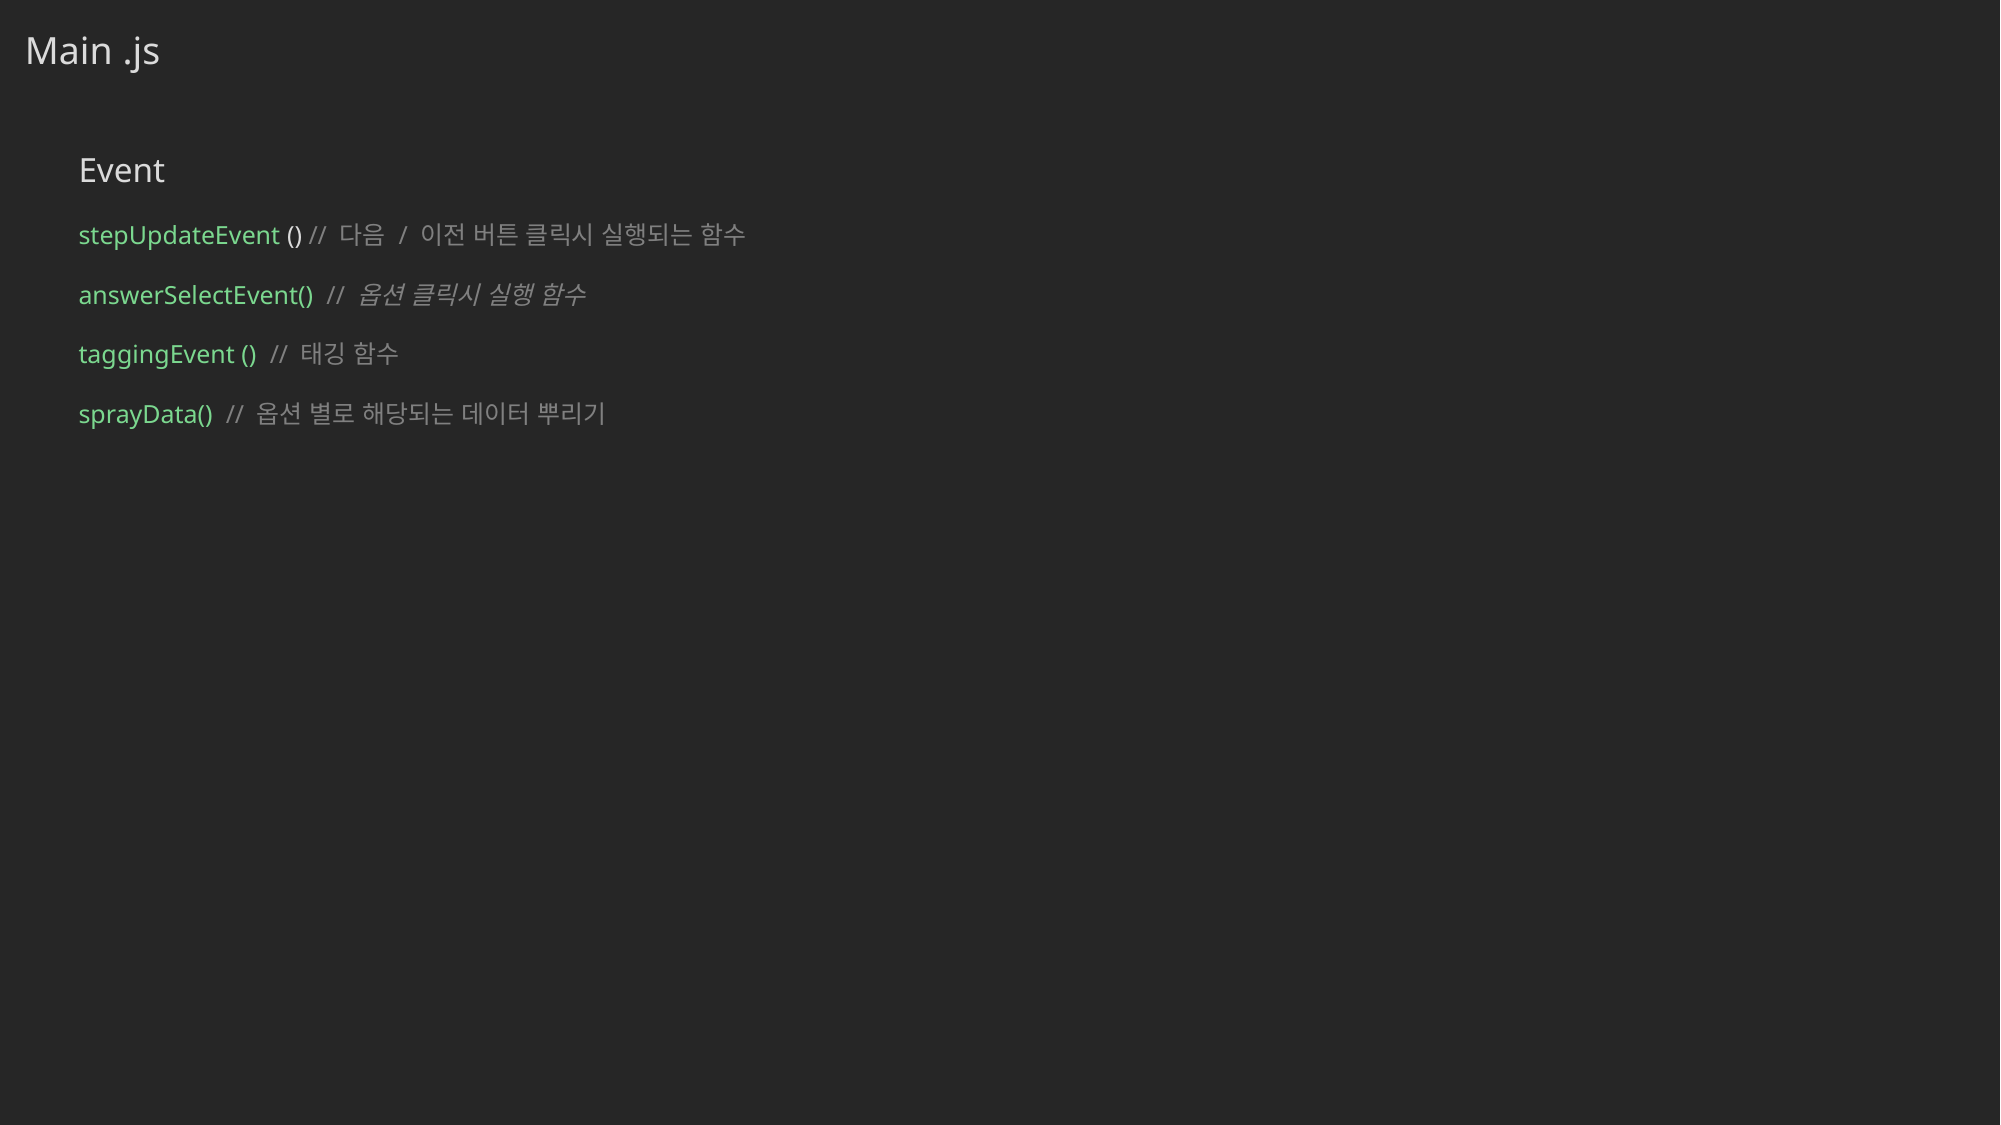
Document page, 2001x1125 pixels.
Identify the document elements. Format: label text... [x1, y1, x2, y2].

text_box Event stepUpdateEvent () // 다음 / 이전 버튼 클릭시 실행되는 함수 answerSelectEvent() // 옵션 클릭시 실행 함수 taggingEvent () // 태깅 함수 sprayData() // 옵션 별로 해당되는 데이터 뿌리기 [63, 142, 1163, 467]
text_box Main .js [10, 19, 176, 79]
